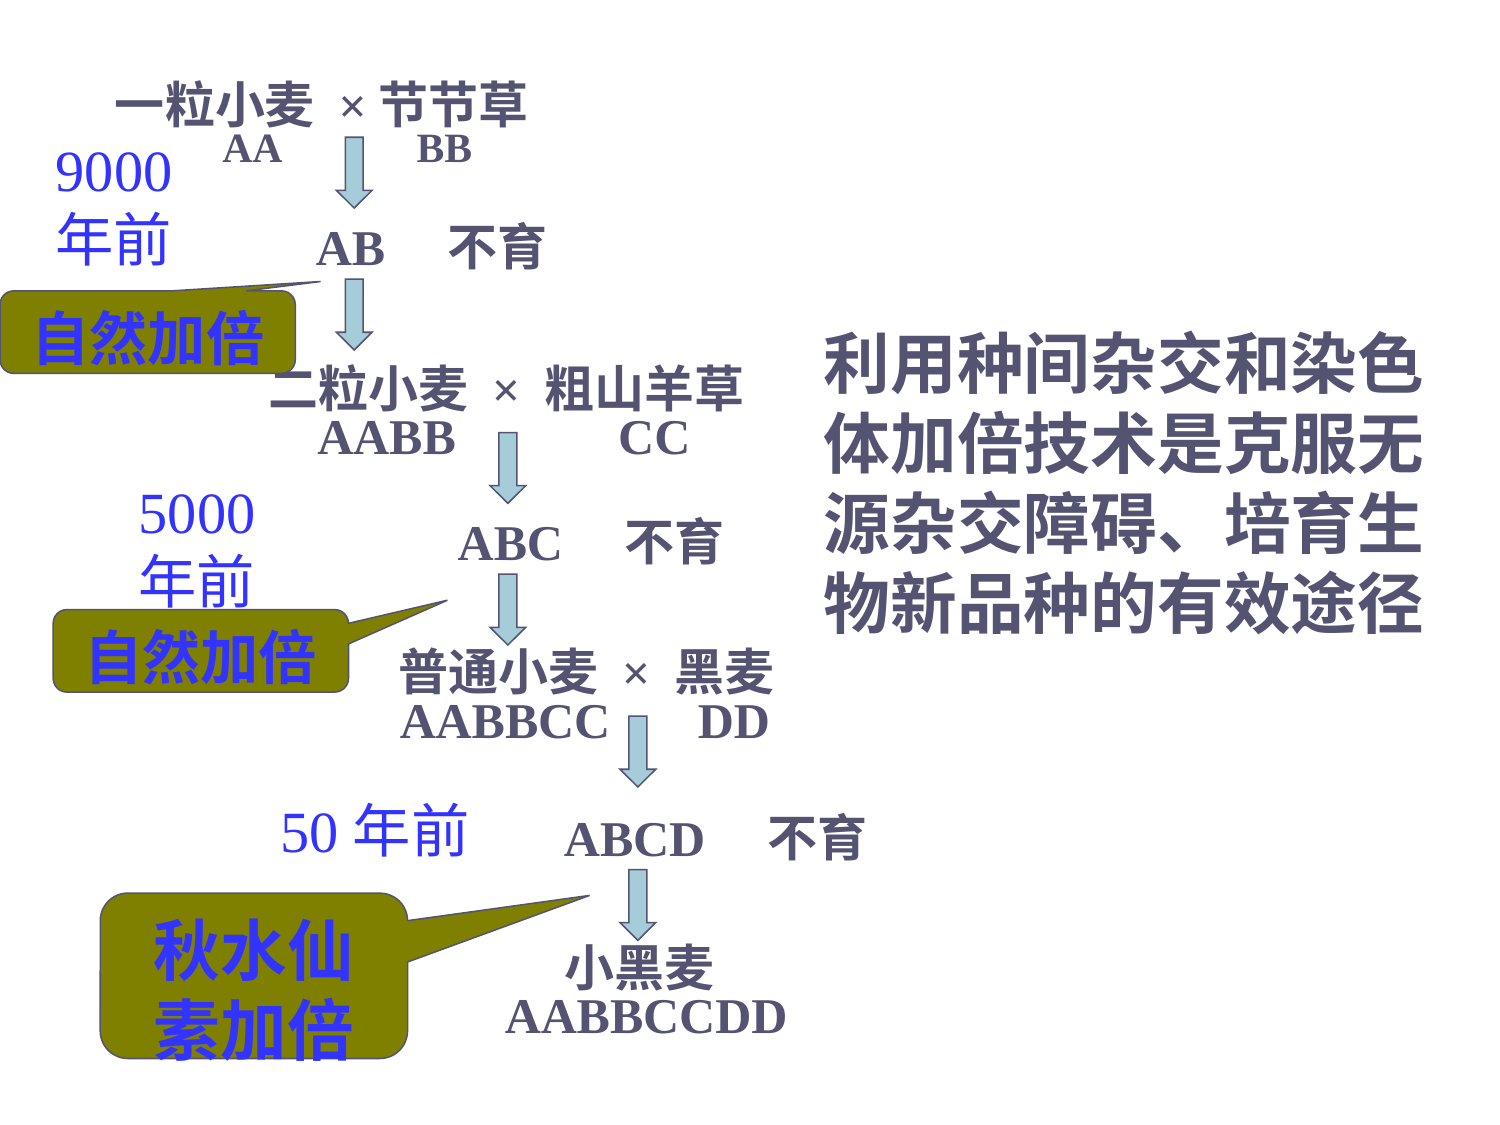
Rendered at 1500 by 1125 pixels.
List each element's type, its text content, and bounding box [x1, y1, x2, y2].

text_box [490, 432, 526, 504]
text_box 利用种间杂交和染色体加倍技术是克服无源杂交障碍、培育生物新品种的有效途径 [809, 314, 1459, 649]
text_box 普通小麦 × 黑麦 [383, 633, 845, 708]
text_box AABBCCDD [490, 976, 868, 1051]
text_box ABC 不育 [442, 503, 809, 579]
text_box AA BB [207, 113, 488, 179]
text_box 9000年前 [41, 125, 219, 281]
text_box [620, 716, 656, 787]
text_box 自然加倍 [0, 281, 321, 374]
text_box 二粒小麦 × 粗山羊草 [253, 349, 786, 425]
text_box AABBCC DD [384, 680, 785, 756]
text_box AB 不育 [301, 207, 644, 283]
text_box [336, 137, 373, 209]
text_box [336, 279, 373, 350]
text_box 5000年前 [123, 467, 302, 609]
text_box ABCD 不育 [549, 798, 1010, 874]
text_box [490, 574, 526, 646]
text_box 秋水仙素加倍 [100, 893, 590, 1059]
text_box 50年前 [265, 786, 491, 872]
text_box 小黑麦 [549, 928, 730, 976]
text_box [620, 869, 656, 941]
text_box 一粒小麦 ×节节草 [100, 66, 762, 227]
text_box AABB CC [289, 397, 706, 472]
text_box 自然加倍 [53, 600, 448, 693]
